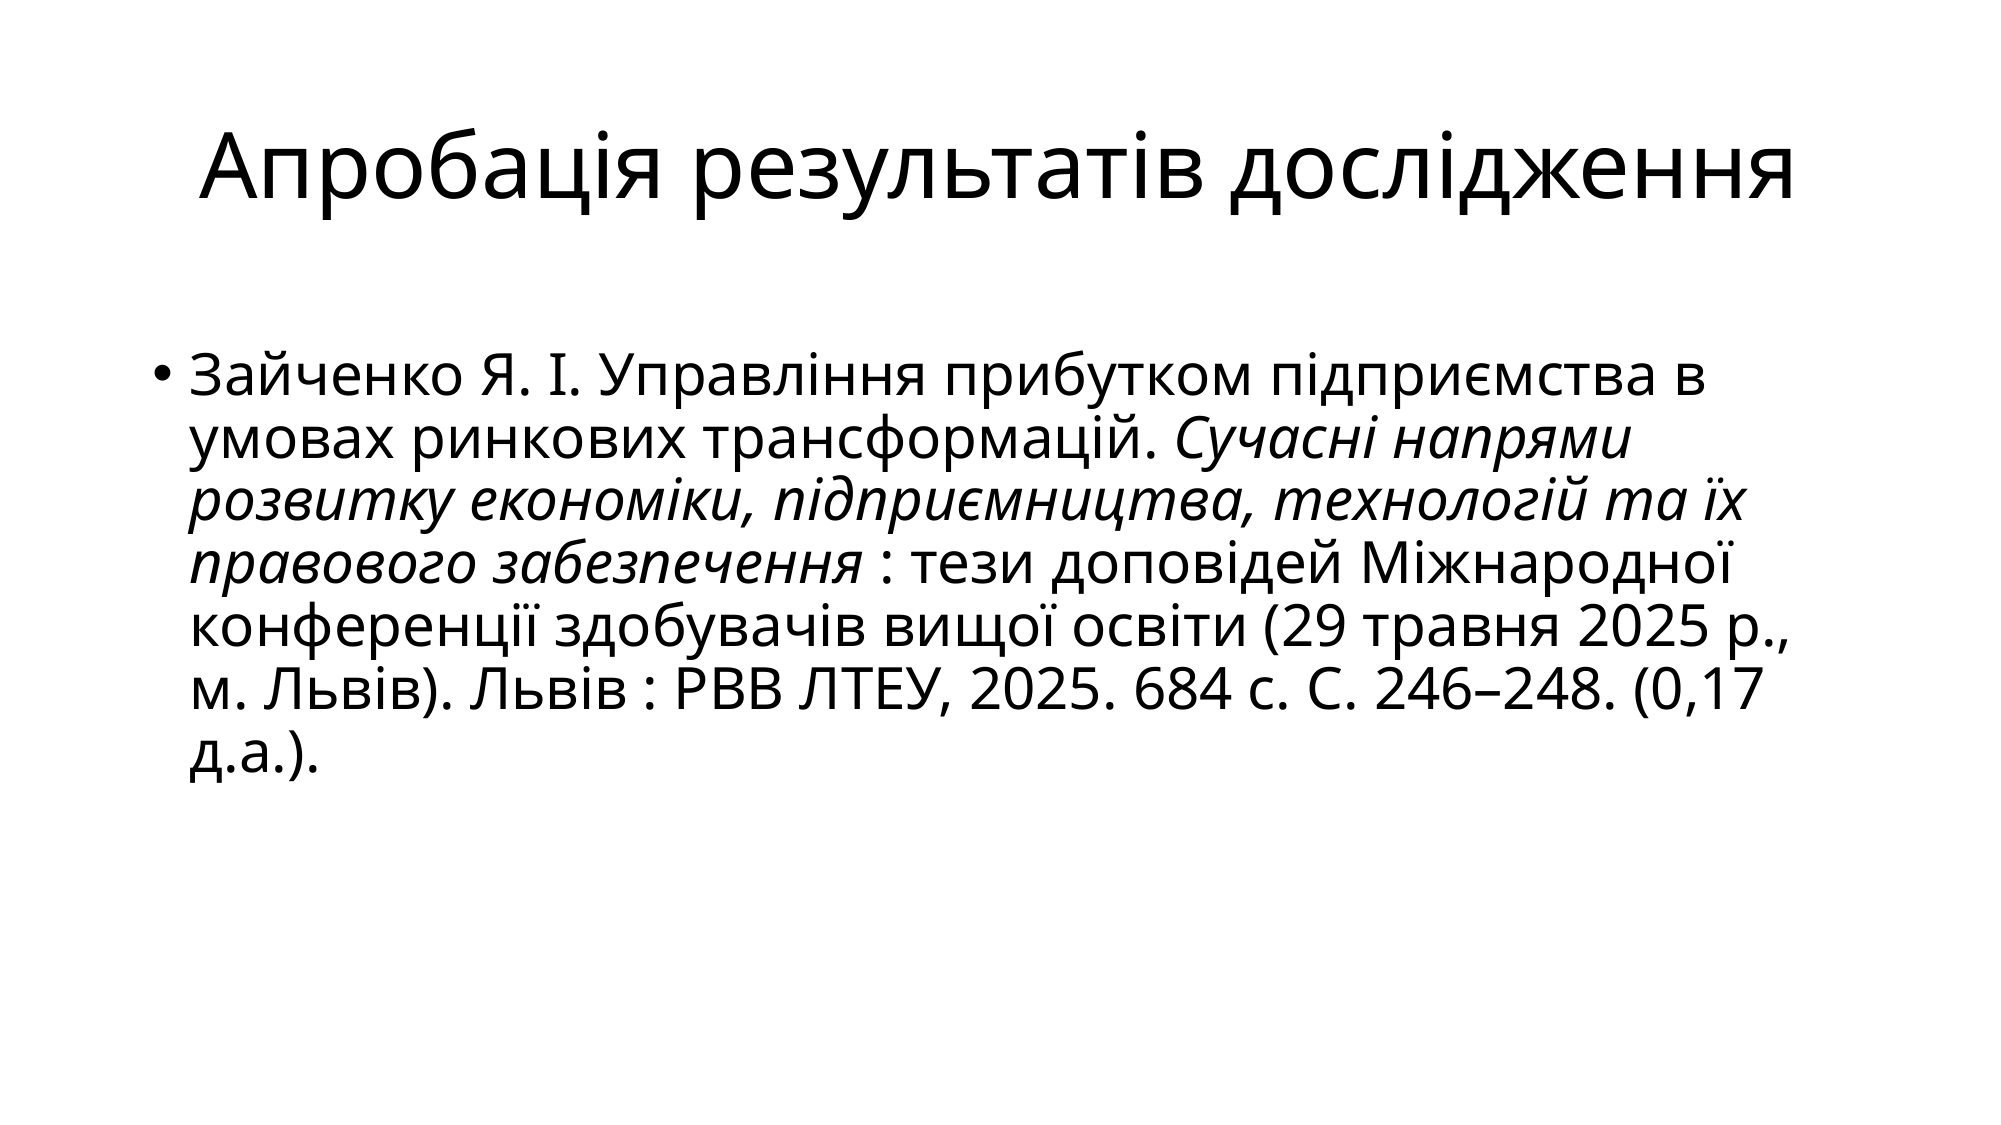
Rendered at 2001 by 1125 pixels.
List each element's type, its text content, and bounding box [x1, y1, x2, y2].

list Зайченко Я. І. Управління прибутком підприємства в умовах ринкових трансформацій. Сучасні напрями розвитку економіки, підприємництва, технологій та їх правового забезпечення : тези доповідей Міжнародної конференції здобувачів вищої освіти (29 травня 2025 р., м. Львів). Львів : РВВ ЛТЕУ, 2025. 684 с. С. 246–248. (0,17 д.а.). [137, 337, 1863, 1014]
title Апробація результатів дослідження [137, 59, 1863, 278]
